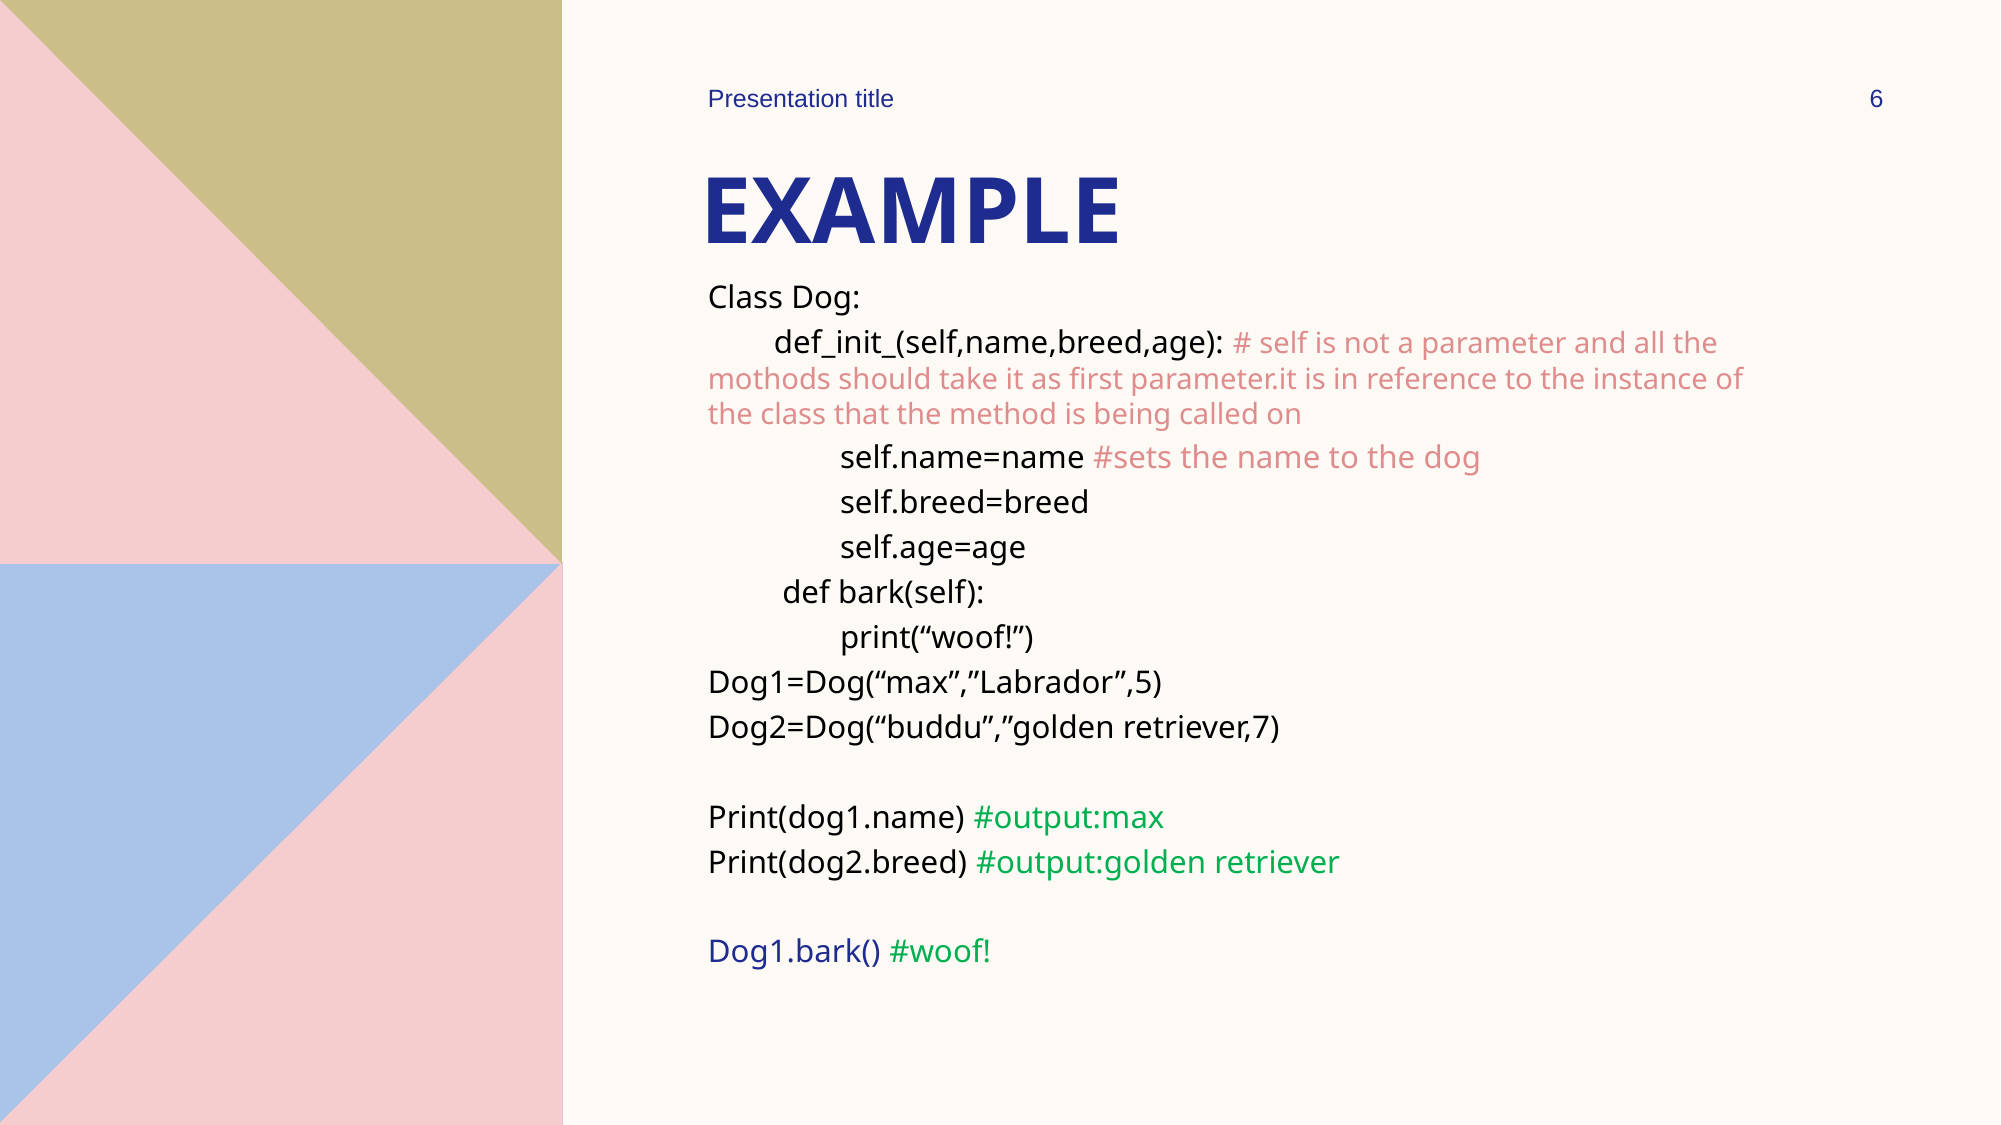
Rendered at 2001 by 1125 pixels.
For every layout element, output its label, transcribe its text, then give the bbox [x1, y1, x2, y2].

title example [685, 144, 1796, 271]
list Class Dog: def_init_(self,name,breed,age): # self is not a parameter and all the mothods should take it as first parameter.it is in reference to the instance of the class that the method is being called on self.name=name #sets the name to the dog self.breed=breed self.age=age def bark(self): print(“woof!”) Dog1=Dog(“max”,”Labrador”,5) Dog2=Dog(“buddu”,”golden retriever,7) Print(dog1.name) #output:max Print(dog2.breed) #output:golden retriever Dog1.bark() #woof! [693, 270, 1803, 972]
footer Presentation title [693, 75, 1218, 120]
slide_number 6 [1795, 75, 1958, 120]
